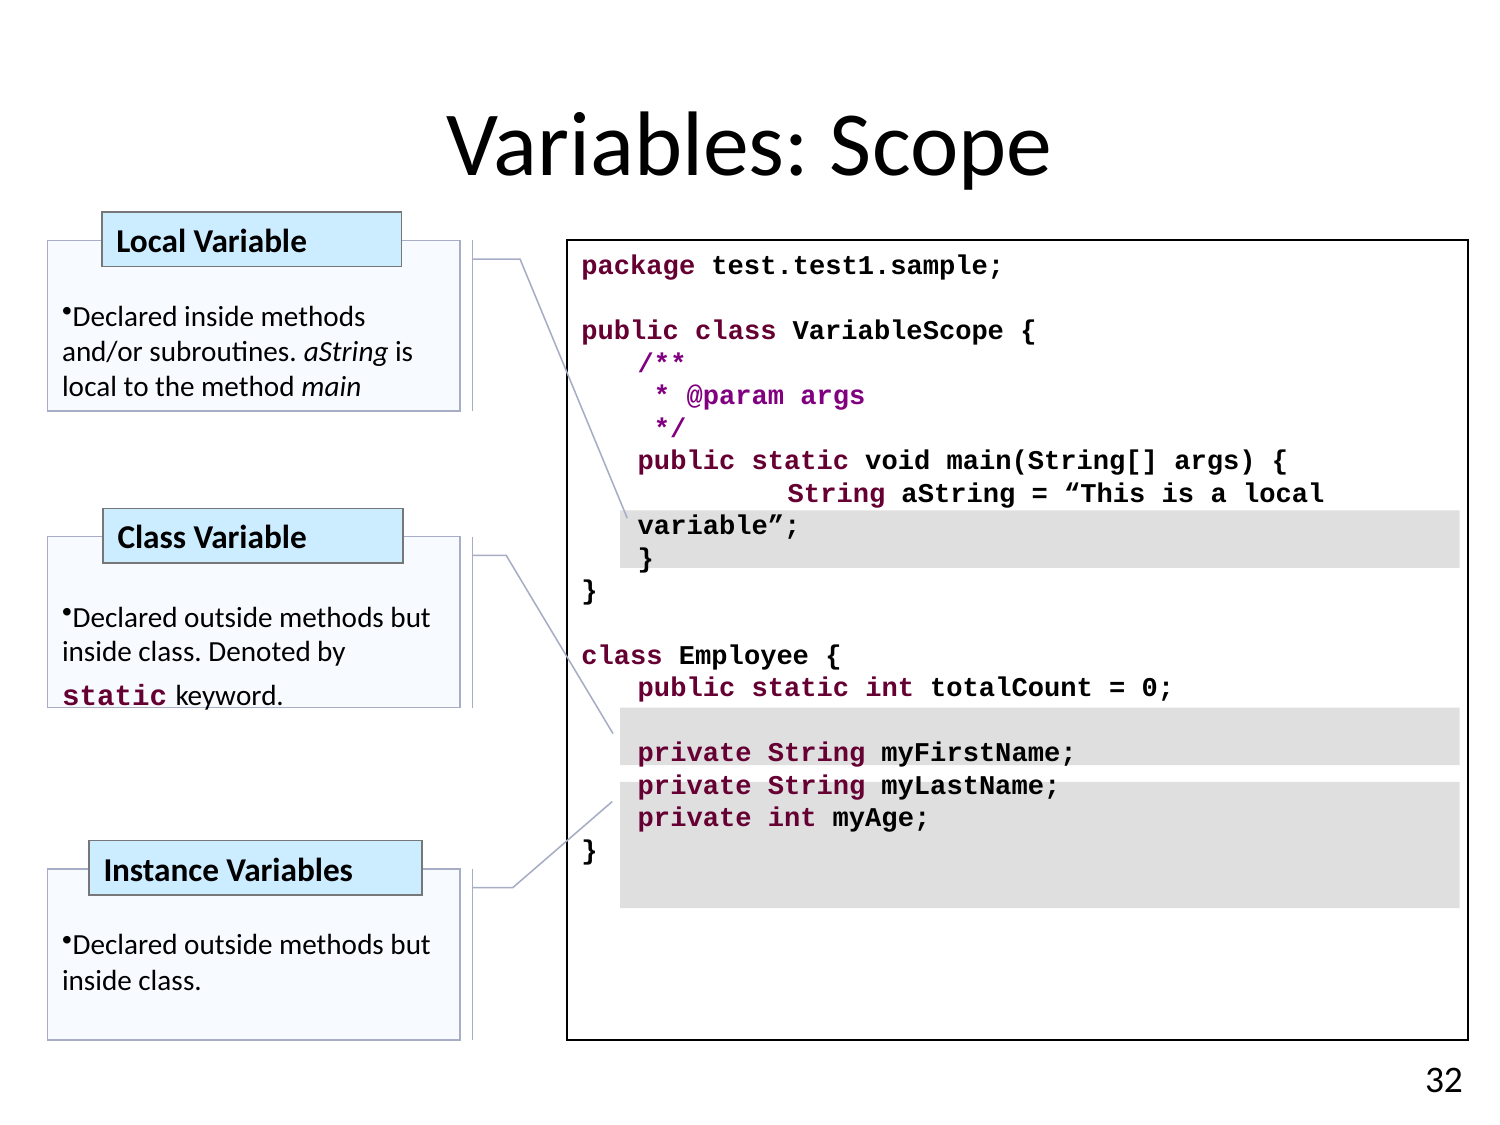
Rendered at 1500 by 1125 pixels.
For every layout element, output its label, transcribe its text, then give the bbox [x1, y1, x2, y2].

text_box Instance Variables [88, 840, 423, 896]
text_box package test.test1.sample; public class VariableScope { /** * @param args */ public static void main(String[] args) { String aString = “This is a local variable”; } } class Employee { public static int totalCount = 0; private String myFirstName; private String myLastName; private int myAge; } [566, 240, 1469, 1040]
text_box 32 [1200, 1062, 1478, 1107]
text_box Declared inside methods and/or subroutines. aString is local to the method main [47, 240, 461, 412]
text_box Declared outside methods but inside class. Denoted by static keyword. [47, 536, 461, 708]
title Variables: Scope [75, 45, 1425, 233]
text_box Class Variable [102, 508, 403, 563]
text_box Local Variable [101, 211, 402, 267]
text_box Declared outside methods but inside class. [47, 868, 461, 1040]
